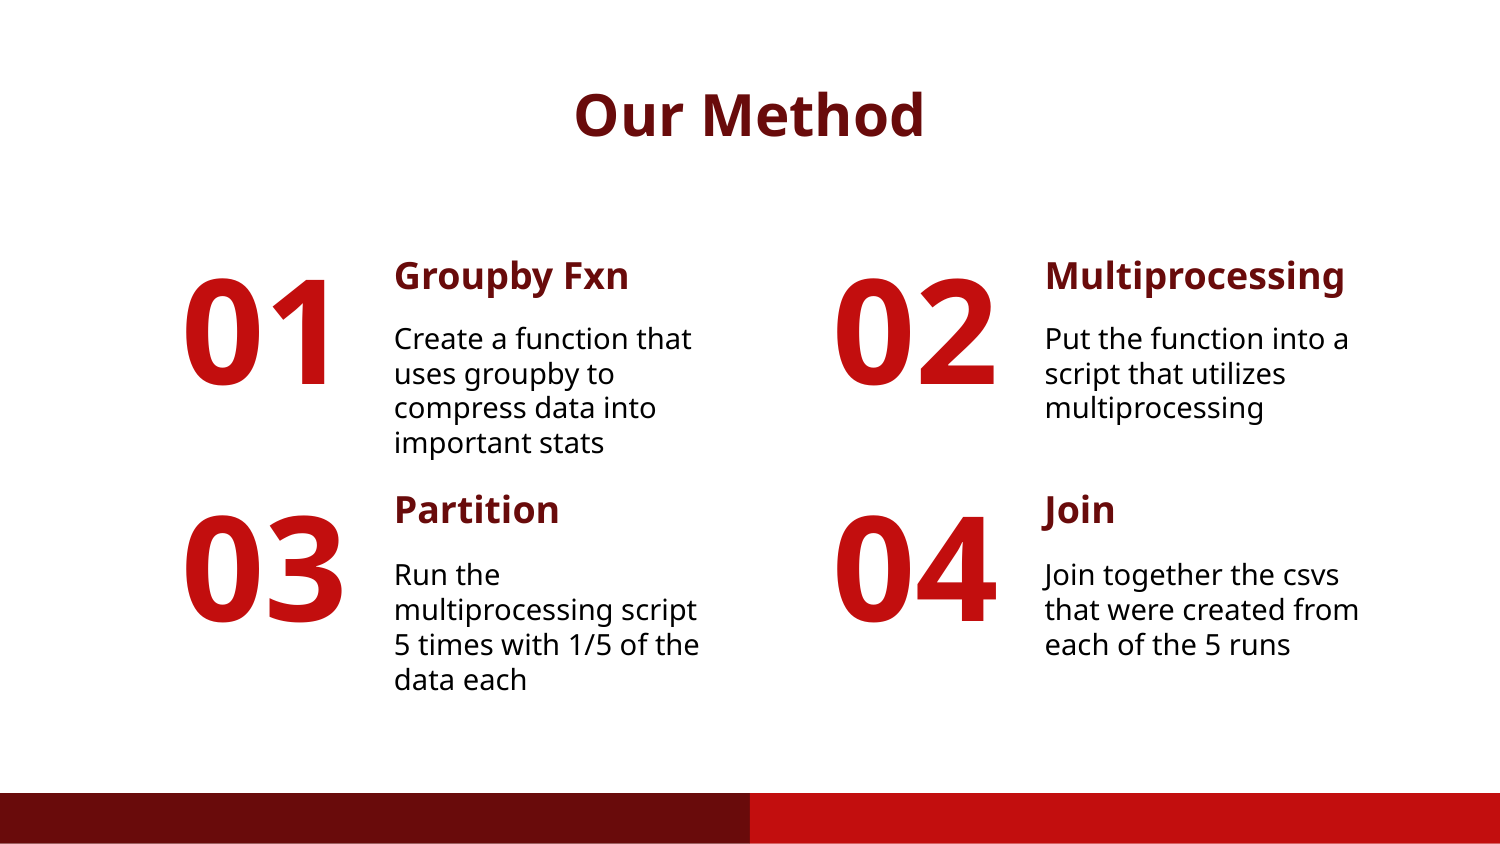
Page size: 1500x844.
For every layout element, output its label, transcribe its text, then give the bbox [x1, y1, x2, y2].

title 02 [768, 249, 1014, 404]
title 01 [117, 249, 363, 404]
subtitle Put the function into a script that utilizes multiprocessing [1029, 304, 1383, 431]
title 03 [117, 485, 363, 641]
title Groupby Fxn [379, 237, 732, 301]
title 04 [768, 485, 1014, 641]
title Partition [379, 470, 732, 534]
title Our Method [117, 62, 1383, 157]
subtitle Join together the csvs that were created from each of the 5 runs [1029, 541, 1383, 667]
subtitle Create a function that uses groupby to compress data into important stats [379, 304, 732, 431]
subtitle Run the multiprocessing script 5 times with 1/5 of the data each [379, 541, 732, 667]
title Join [1029, 470, 1383, 534]
title Multiprocessing [1029, 237, 1383, 301]
